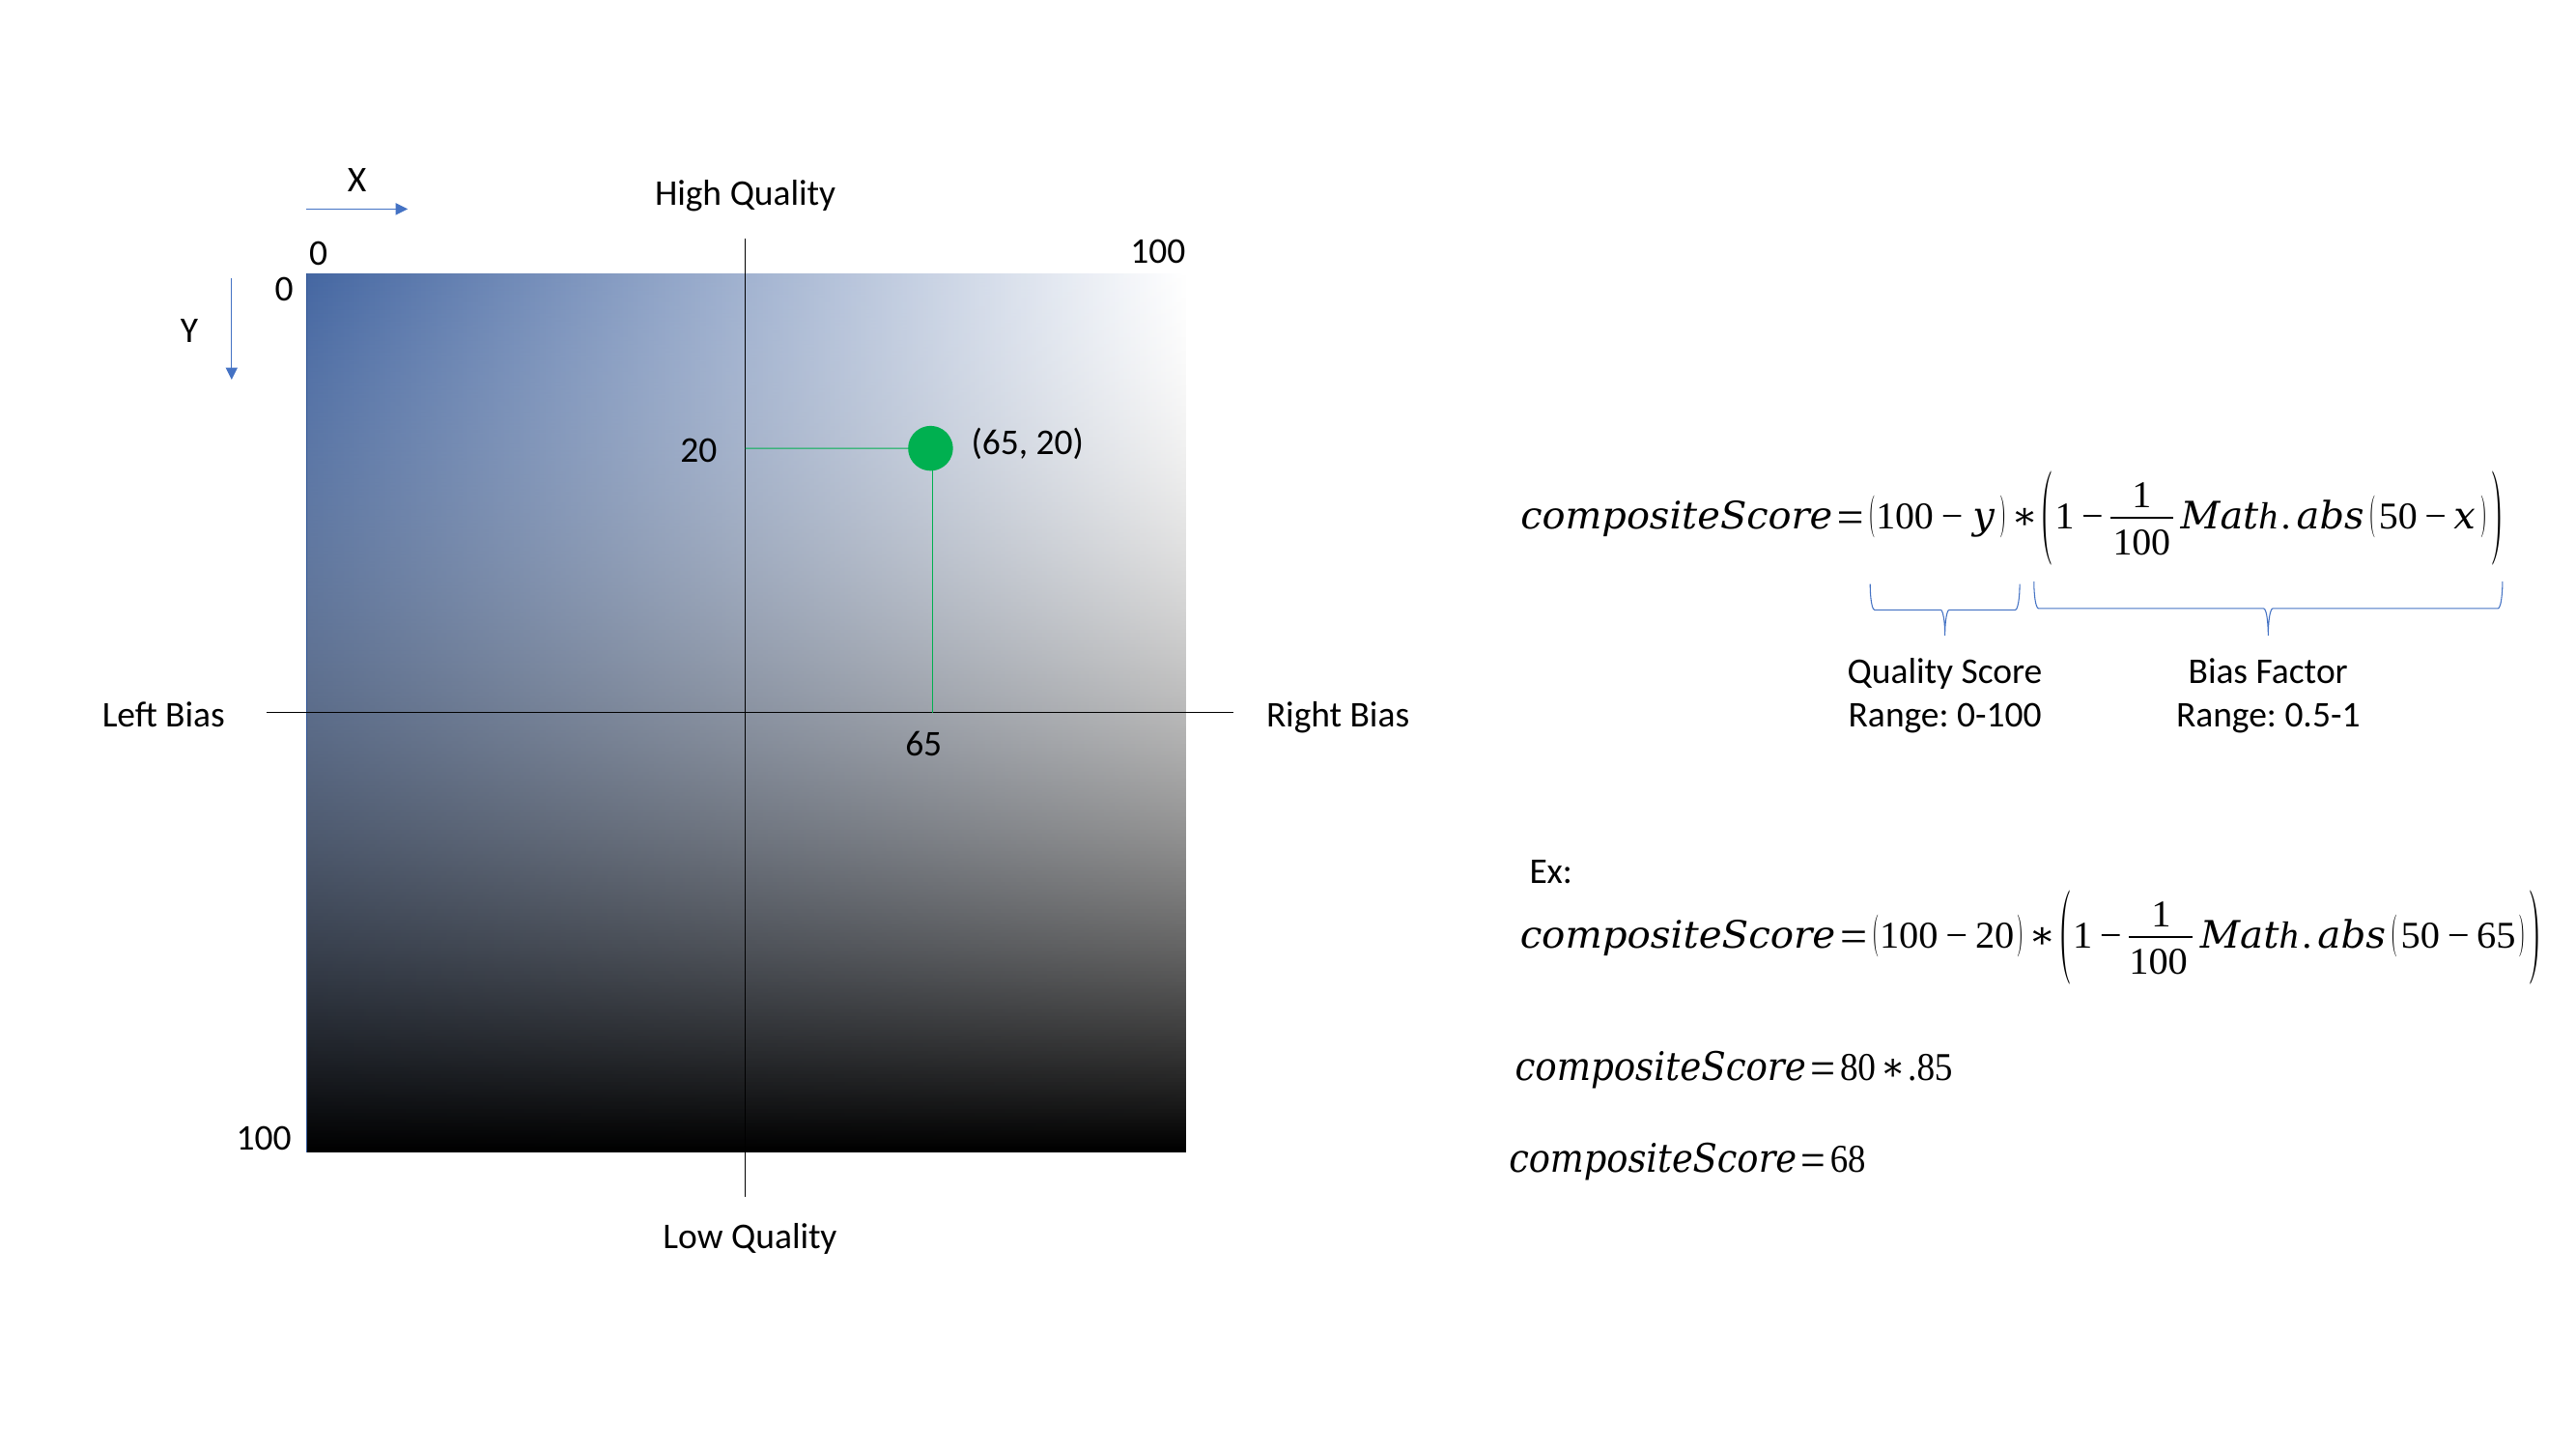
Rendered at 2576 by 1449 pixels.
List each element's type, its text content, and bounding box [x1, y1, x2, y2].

text_box Bias Factor Range: 0.5-1 [2162, 639, 2375, 741]
text_box Quality Score Range: 0-100 [1832, 639, 2057, 741]
text_box Ex: [1514, 840, 1588, 898]
text_box [1869, 583, 2021, 636]
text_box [86, 149, 1426, 1264]
text_box [2033, 581, 2504, 636]
